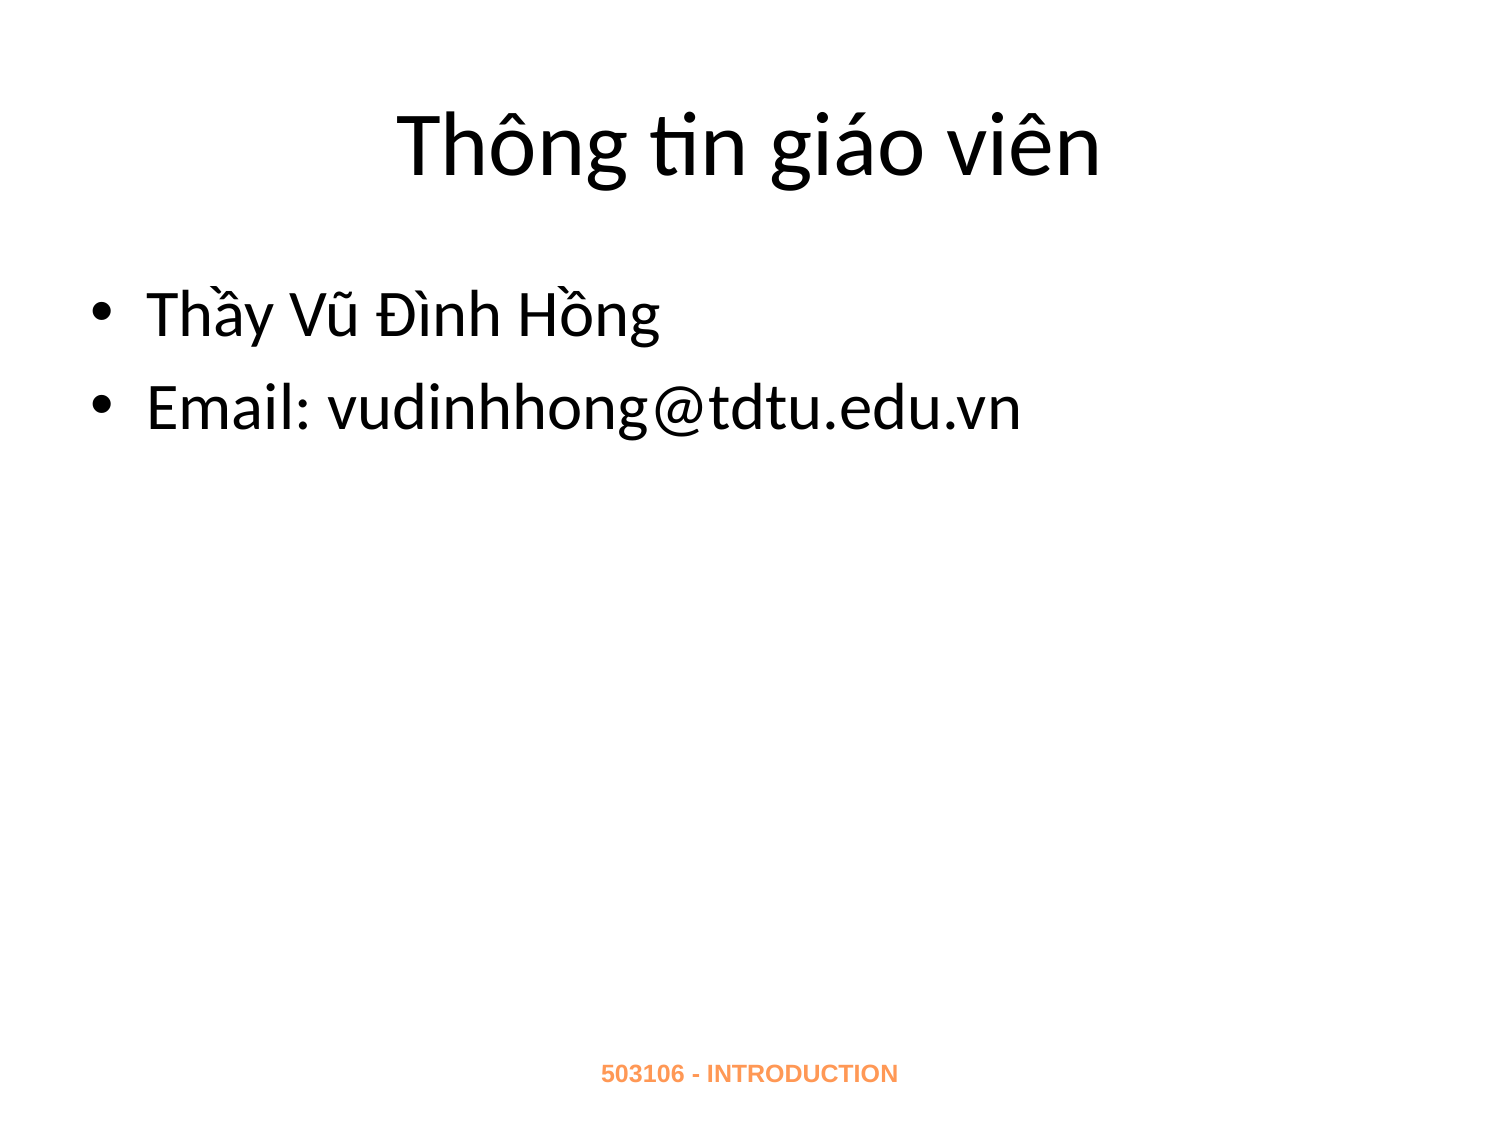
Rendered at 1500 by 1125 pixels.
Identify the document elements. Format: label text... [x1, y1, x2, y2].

footer 503106 - INTRODUCTION [512, 1042, 988, 1103]
title Thông tin giáo viên [75, 45, 1425, 233]
list Thầy Vũ Đình Hồng Email: vudinhhong@tdtu.edu.vn [75, 262, 1425, 1005]
